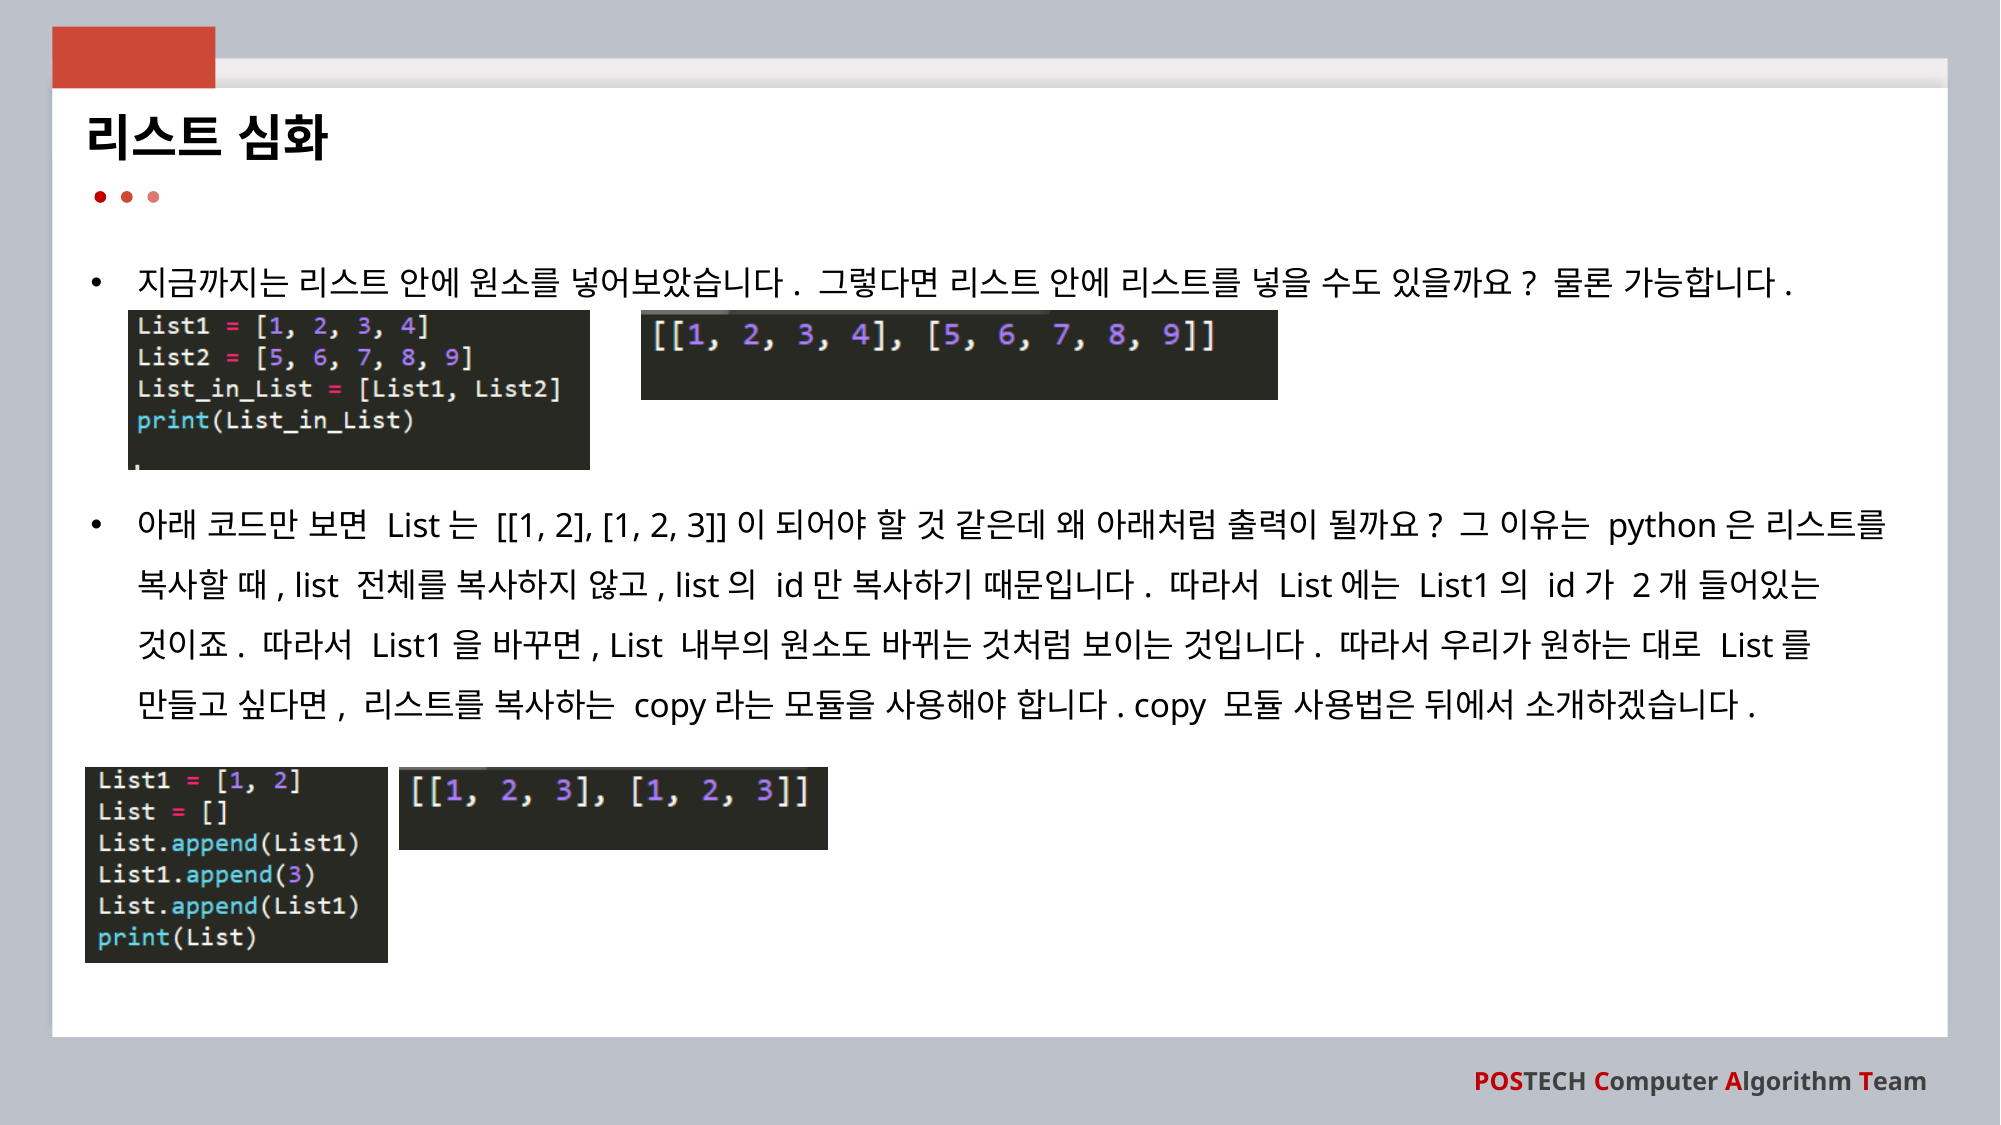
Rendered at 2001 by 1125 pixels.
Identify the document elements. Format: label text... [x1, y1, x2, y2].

picture [641, 310, 1278, 400]
picture [128, 310, 590, 470]
picture [399, 767, 828, 850]
list 리스트 심화 [71, 106, 704, 176]
list 지금까지는 리스트 안에 원소를 넣어보았습니다. 그렇다면 리스트 안에 리스트를 넣을 수도 있을까요? 물론 가능합니다. 아래 코드만 보면 List는 [[1, 2], [1, 2, 3]]이 되어야 할 것 같은데 왜 아래처럼 출력이 될까요? 그 이유는 python은 리스트를 복사할 때, list 전체를 복사하지 않고, list의 id만 복사하기 때문입니다. 따라서 List에는 List1의 id가 2개 들어있는 것이죠. 따라서 List1을 바꾸면, List 내부의 원소도 바뀌는 것처럼 보이는 것입니다. 따라서 우리가 원하는 대로 List를 만들고 싶다면, 리스트를 복사하는 copy라는 모듈을 사용해야 합니다. copy 모듈 사용법은 뒤에서 소개하겠습니다. [75, 234, 1911, 1010]
picture [85, 767, 388, 963]
